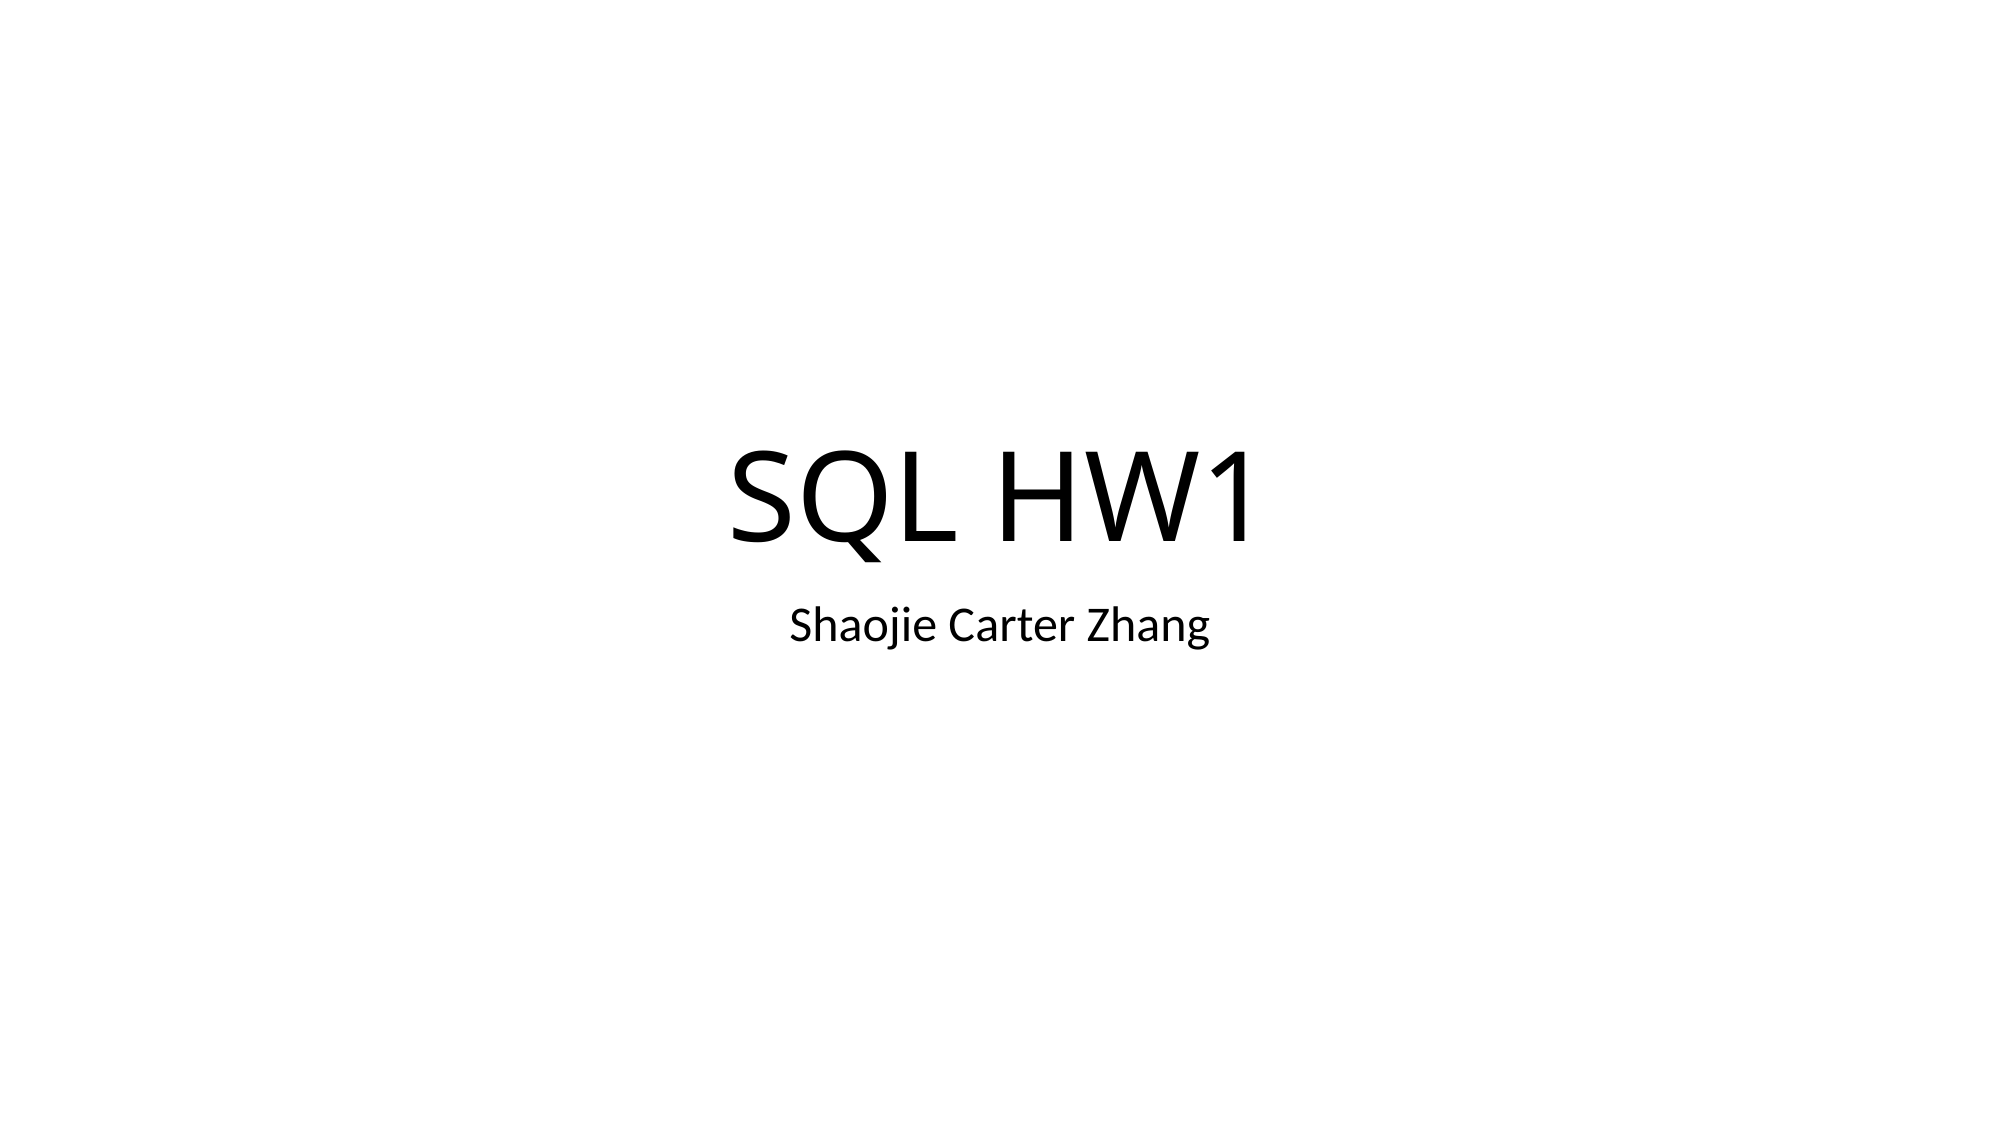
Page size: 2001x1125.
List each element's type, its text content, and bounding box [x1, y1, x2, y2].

subtitle Shaojie Carter Zhang [249, 590, 1750, 863]
title SQL HW1 [249, 184, 1750, 576]
